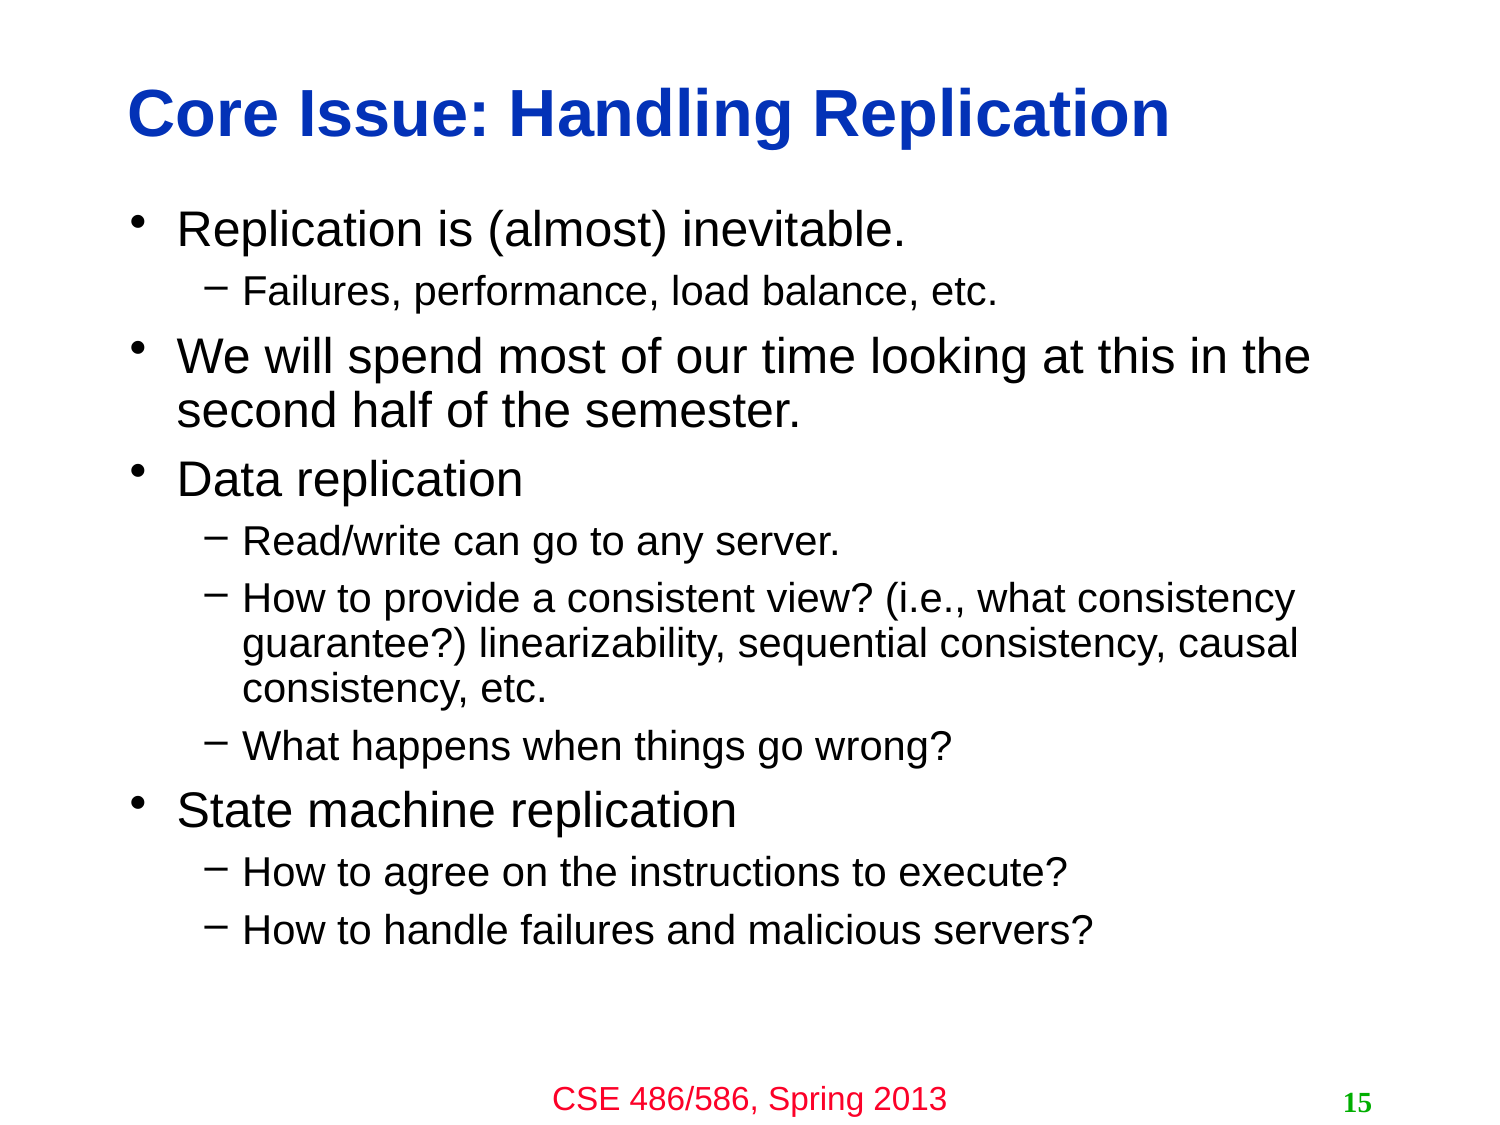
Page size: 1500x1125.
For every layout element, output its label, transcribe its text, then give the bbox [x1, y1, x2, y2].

list Replication is (almost) inevitable. Failures, performance, load balance, etc. We will spend most of our time looking at this in the second half of the semester. Data replication Read/write can go to any server. How to provide a consistent view? (i.e., what consistency guarantee?) linearizability, sequential consistency, causal consistency, etc. What happens when things go wrong? State machine replication How to agree on the instructions to execute? How to handle failures and malicious servers? [114, 195, 1376, 1005]
title Core Issue: Handling Replication [112, 53, 1310, 176]
slide_number 15 [1074, 1076, 1388, 1125]
